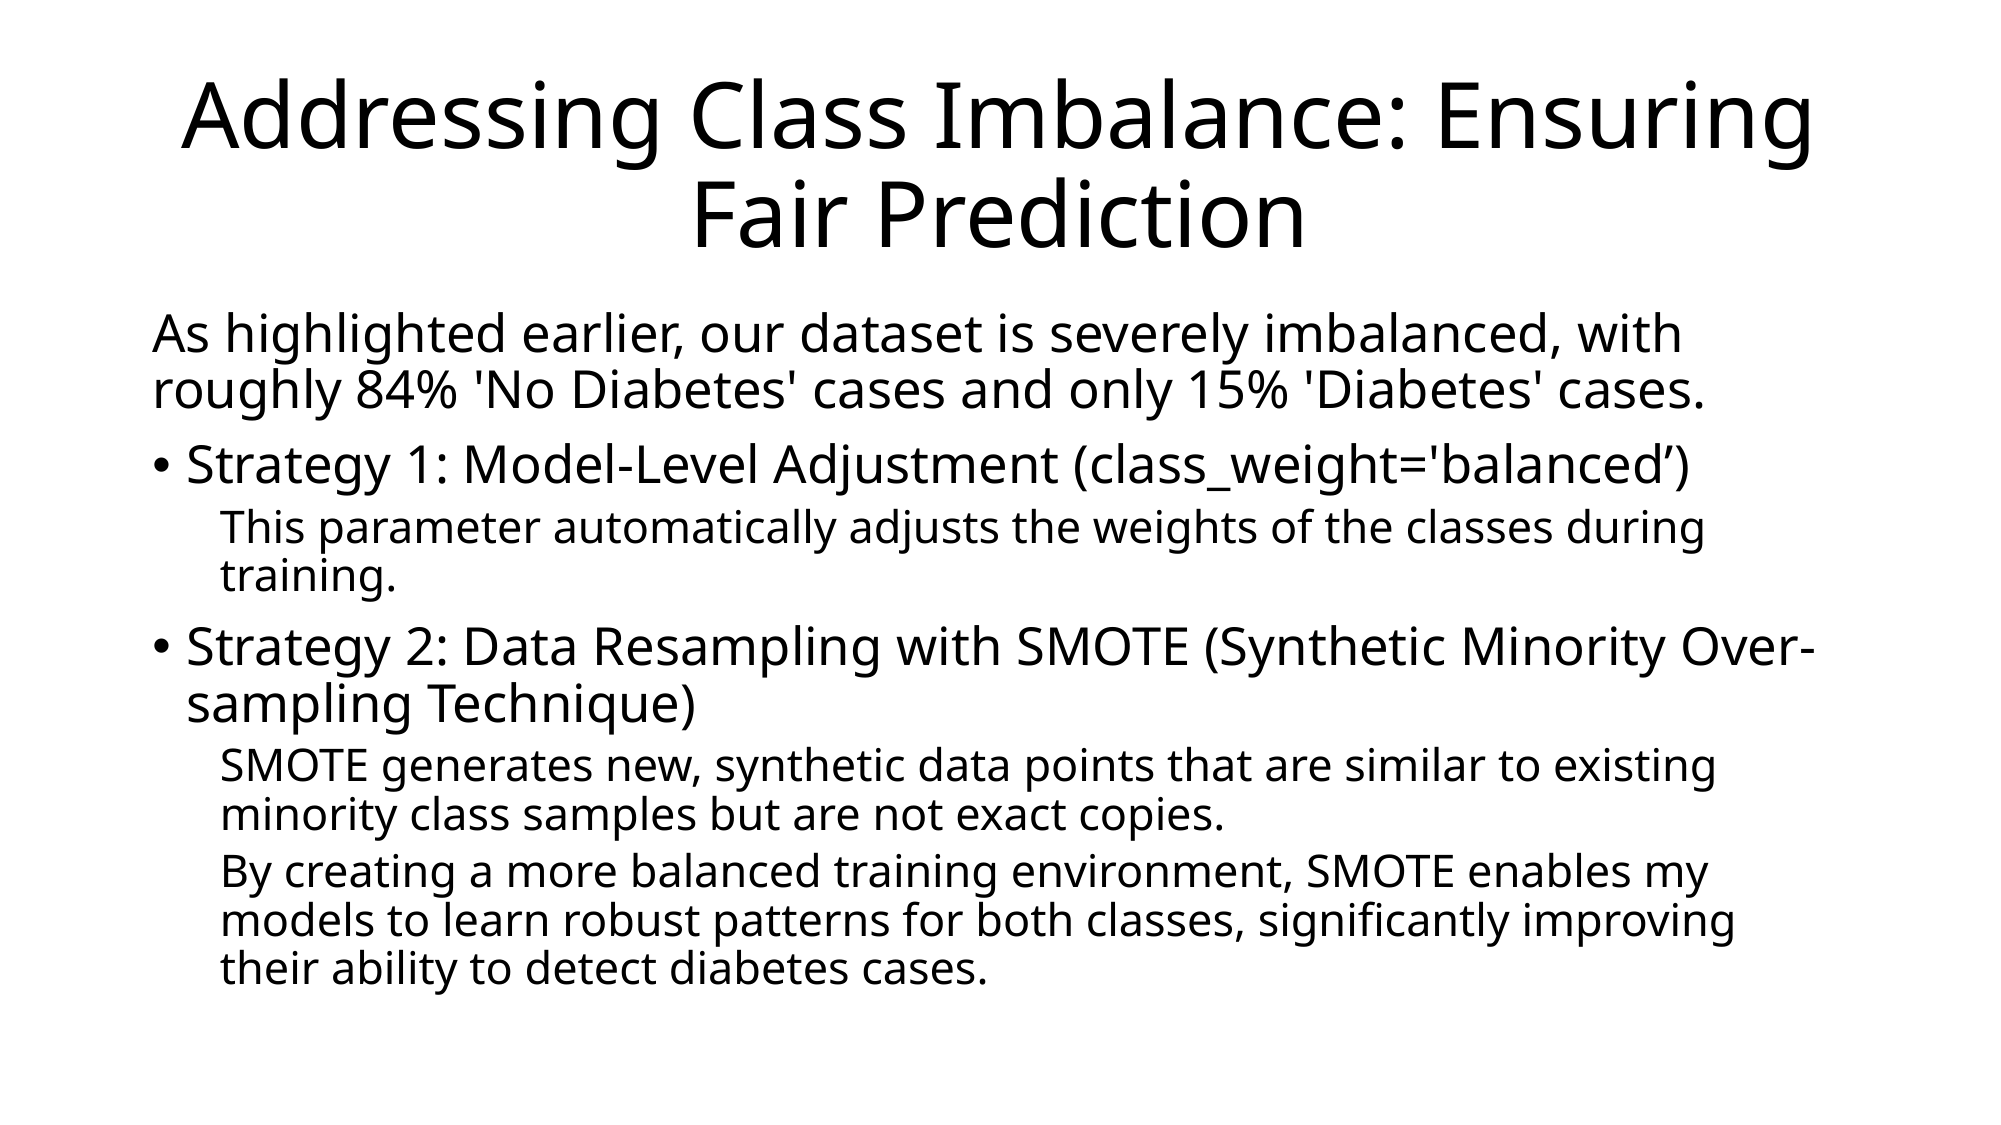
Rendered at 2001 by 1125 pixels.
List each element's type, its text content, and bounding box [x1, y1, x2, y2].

title Addressing Class Imbalance: Ensuring Fair Prediction [137, 59, 1863, 278]
list As highlighted earlier, our dataset is severely imbalanced, with roughly 84% 'No Diabetes' cases and only 15% 'Diabetes' cases. Strategy 1: Model-Level Adjustment (class_weight='balanced’) This parameter automatically adjusts the weights of the classes during training. Strategy 2: Data Resampling with SMOTE (Synthetic Minority Over-sampling Technique) SMOTE generates new, synthetic data points that are similar to existing minority class samples but are not exact copies. By creating a more balanced training environment, SMOTE enables my models to learn robust patterns for both classes, significantly improving their ability to detect diabetes cases. [137, 299, 1863, 1014]
